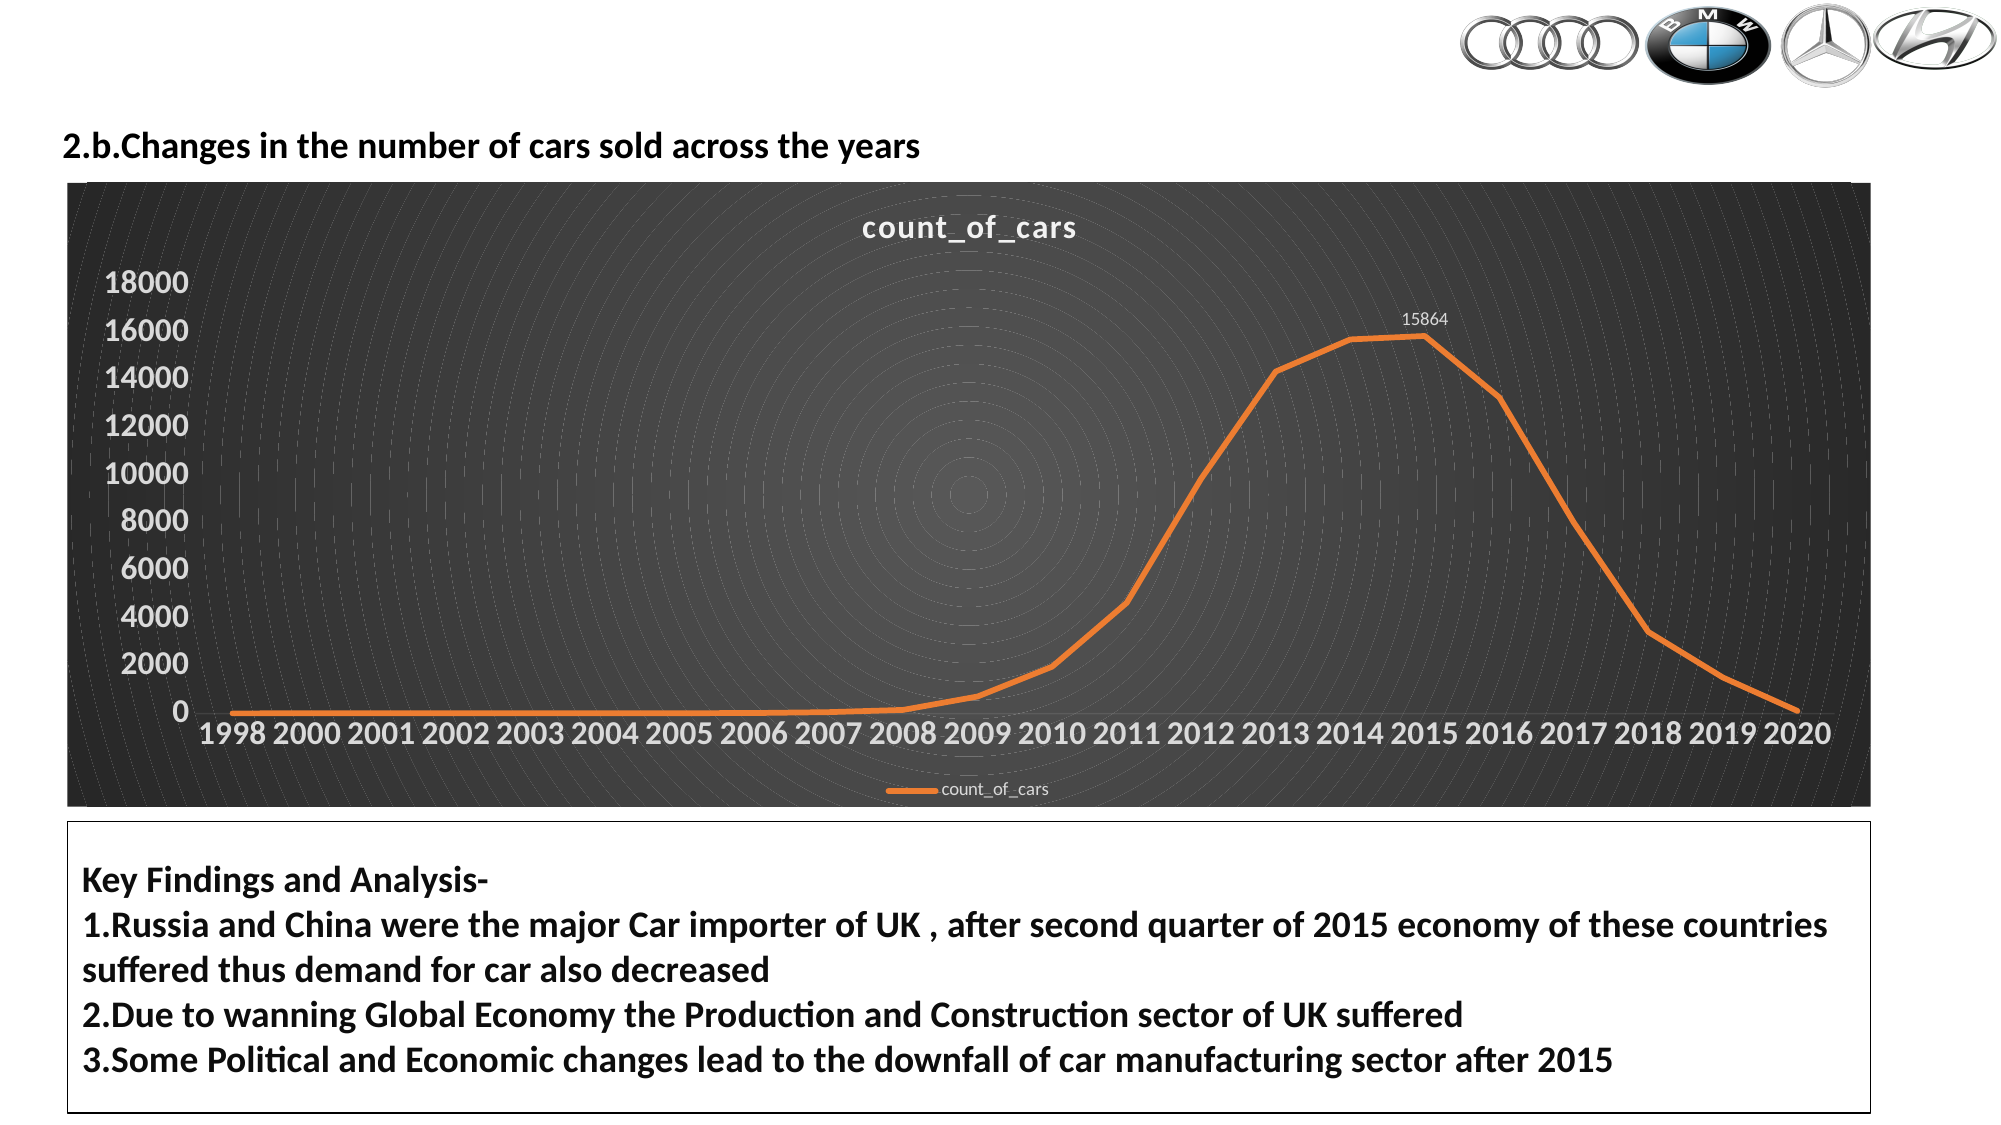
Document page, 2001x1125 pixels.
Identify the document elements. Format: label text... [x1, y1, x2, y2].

chart [67, 182, 1871, 807]
text_box Key Findings and Analysis- 1.Russia and China were the major Car importer of UK , after second quarter of 2015 economy of these countries suffered thus demand for car also decreased 2.Due to wanning Global Economy the Production and Construction sector of UK suffered 3.Some Political and Economic changes lead to the downfall of car manufacturing sector after 2015 [67, 821, 1871, 1113]
text_box 2.b.Changes in the number of cars sold across the years [47, 113, 1911, 174]
picture [1456, 0, 2000, 106]
